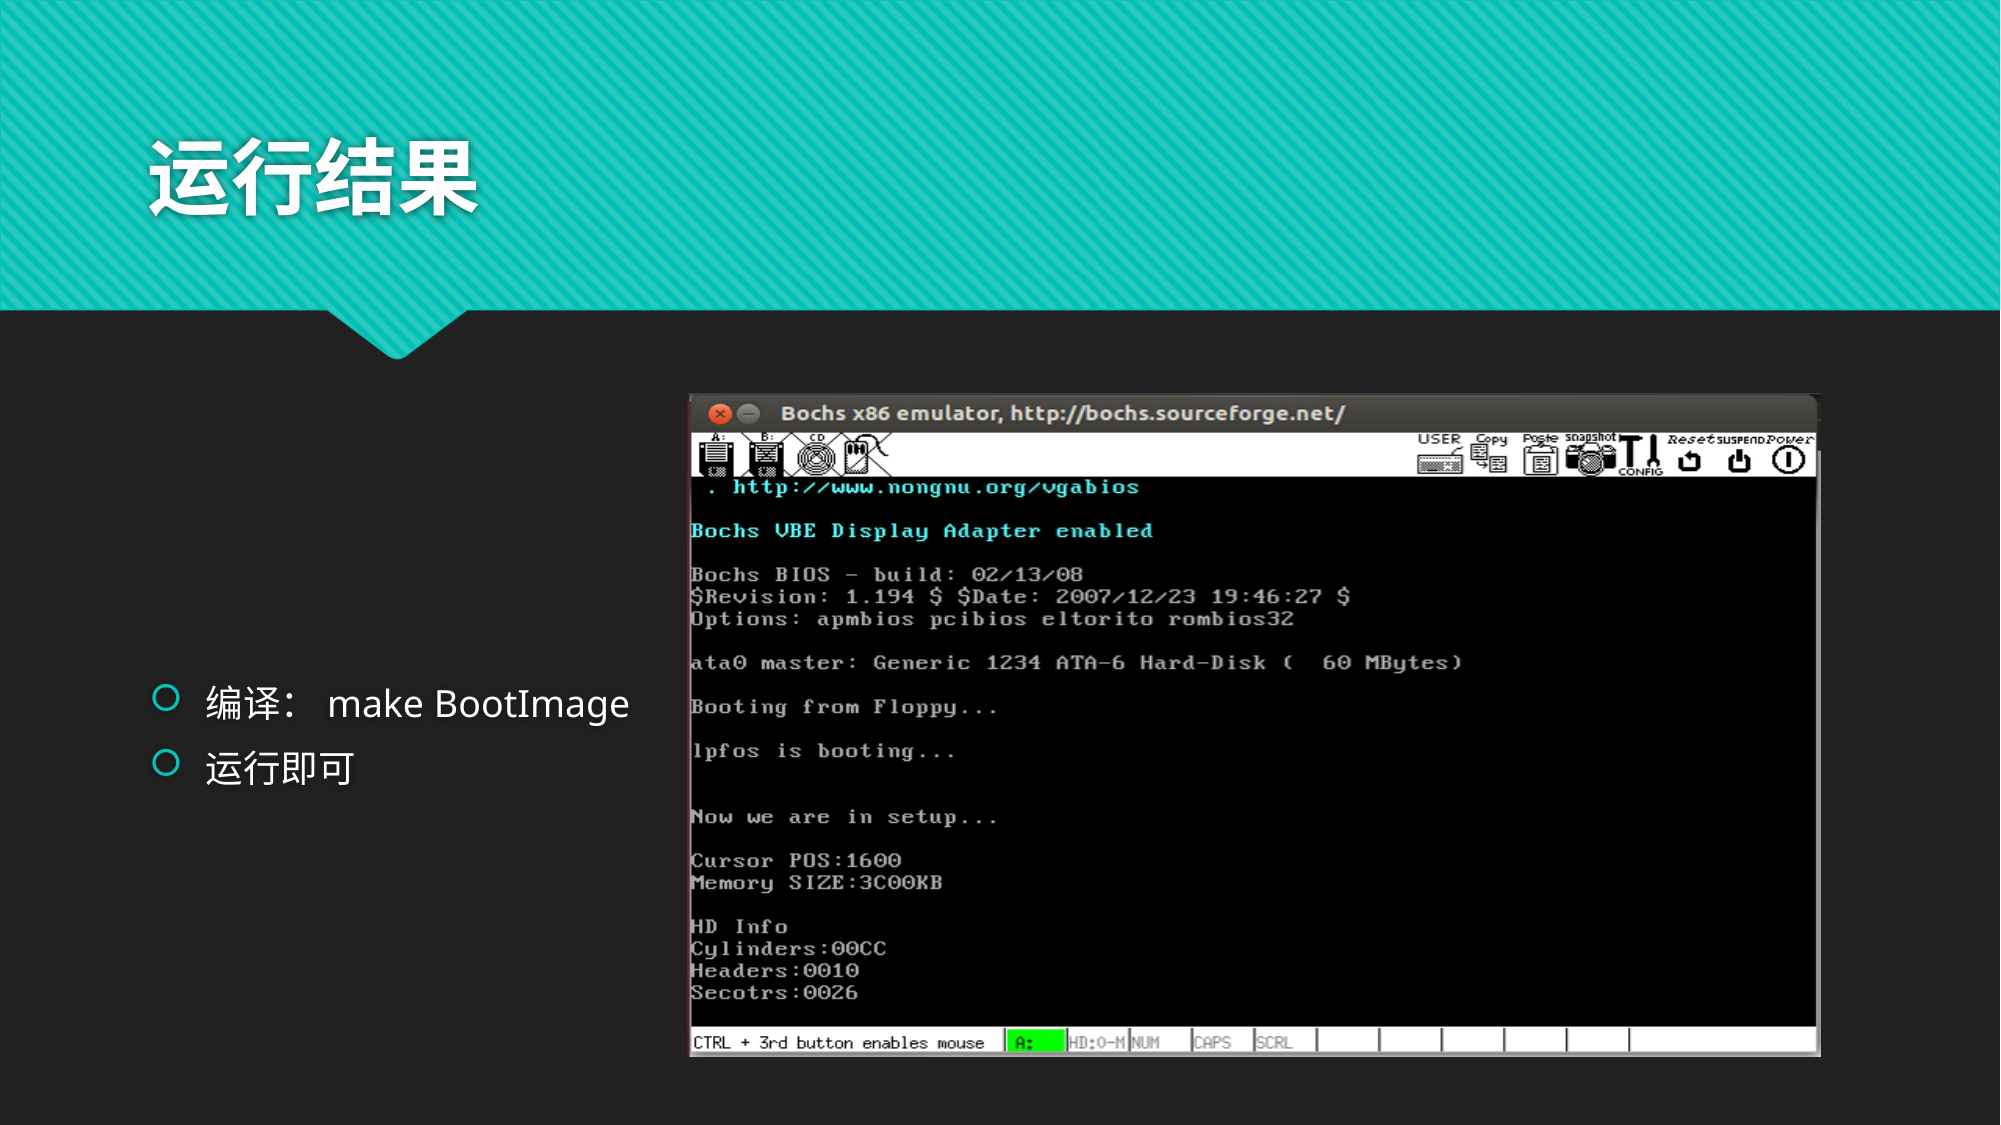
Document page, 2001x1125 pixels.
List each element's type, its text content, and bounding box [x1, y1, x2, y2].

list 编译：make BootImage 运行即可 [134, 364, 1866, 1107]
picture [687, 393, 1822, 1057]
title 运行结果 [132, 73, 1868, 233]
